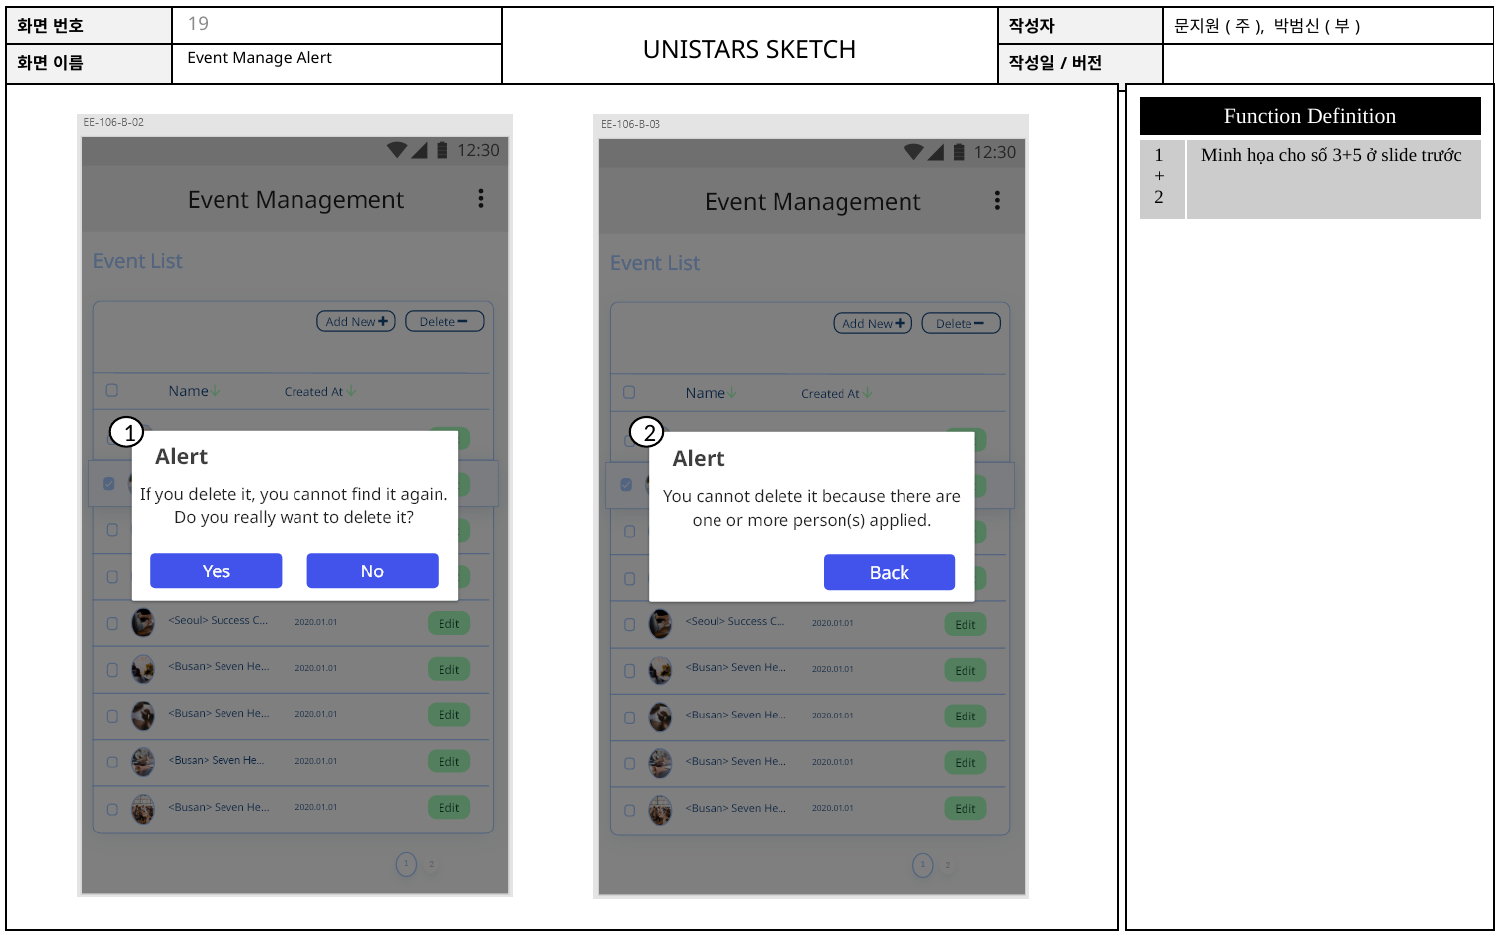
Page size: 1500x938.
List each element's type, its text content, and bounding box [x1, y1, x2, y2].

picture [593, 114, 1029, 899]
text_box Event Manage Alert [172, 40, 501, 75]
table_cell 1 + 2 [1140, 140, 1185, 219]
picture [77, 114, 513, 898]
slide_number 19 [172, 7, 501, 40]
table_cell Minh họa cho số 3+5 ở slide trước [1187, 140, 1481, 219]
table_header Function Definition [1140, 97, 1481, 135]
